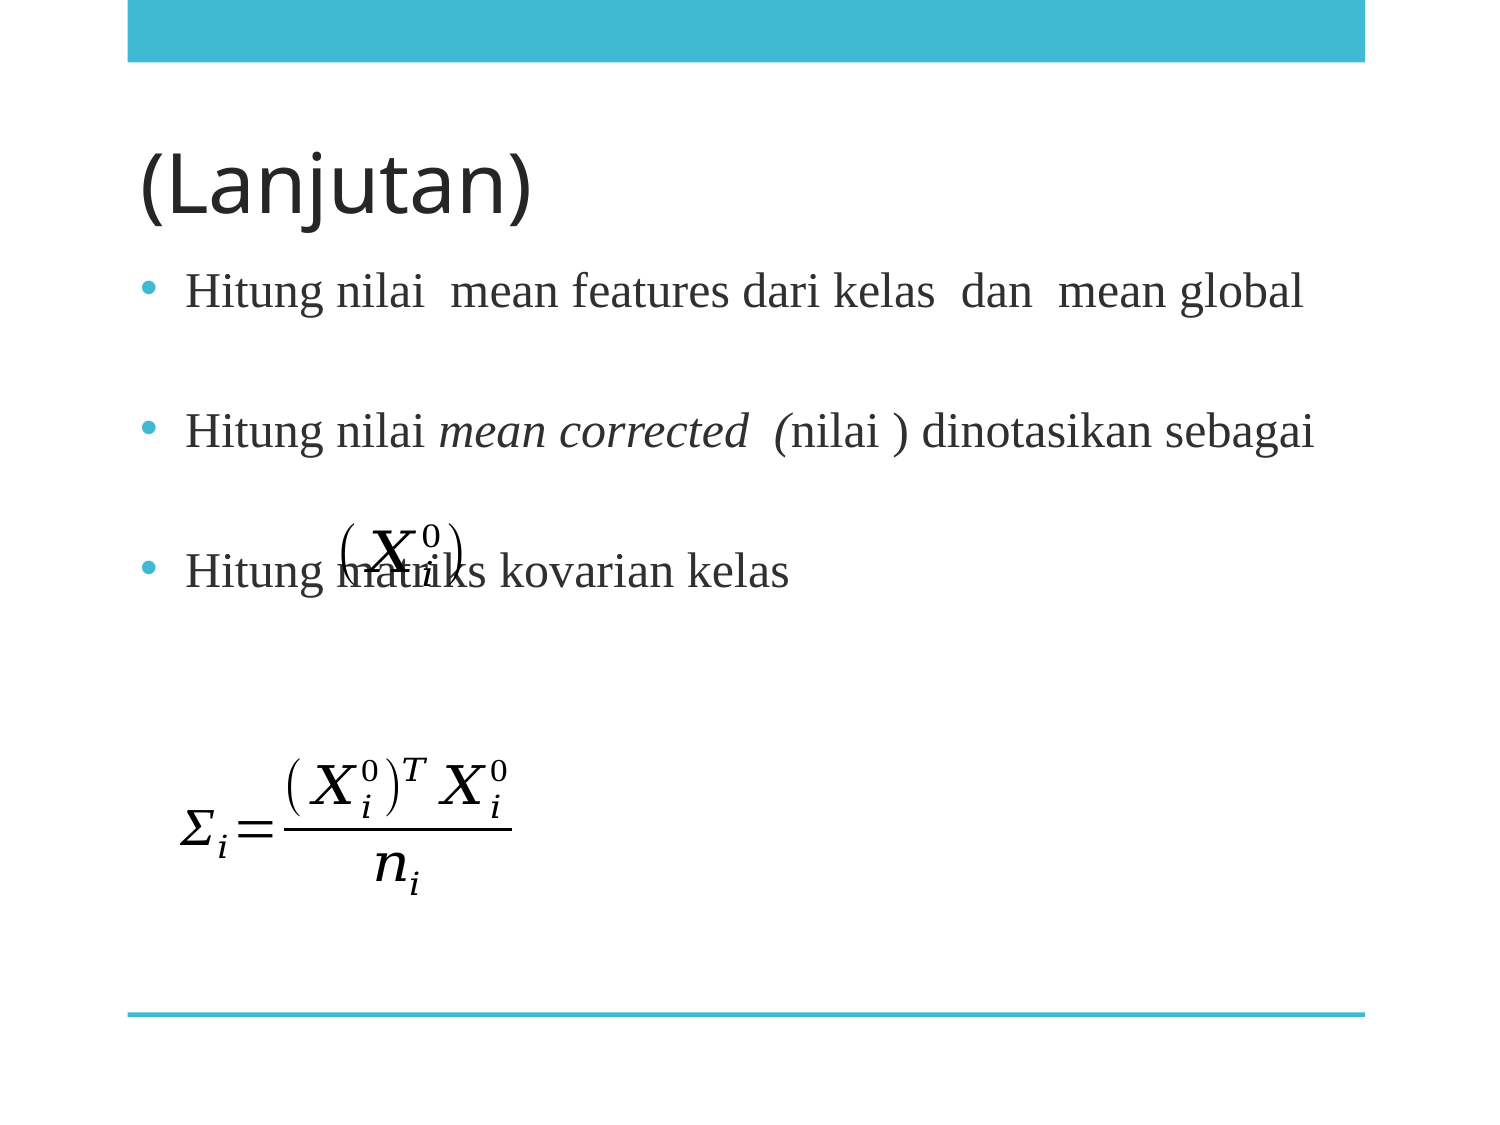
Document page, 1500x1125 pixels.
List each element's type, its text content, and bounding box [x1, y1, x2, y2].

title (Lanjutan) [125, 87, 1238, 238]
